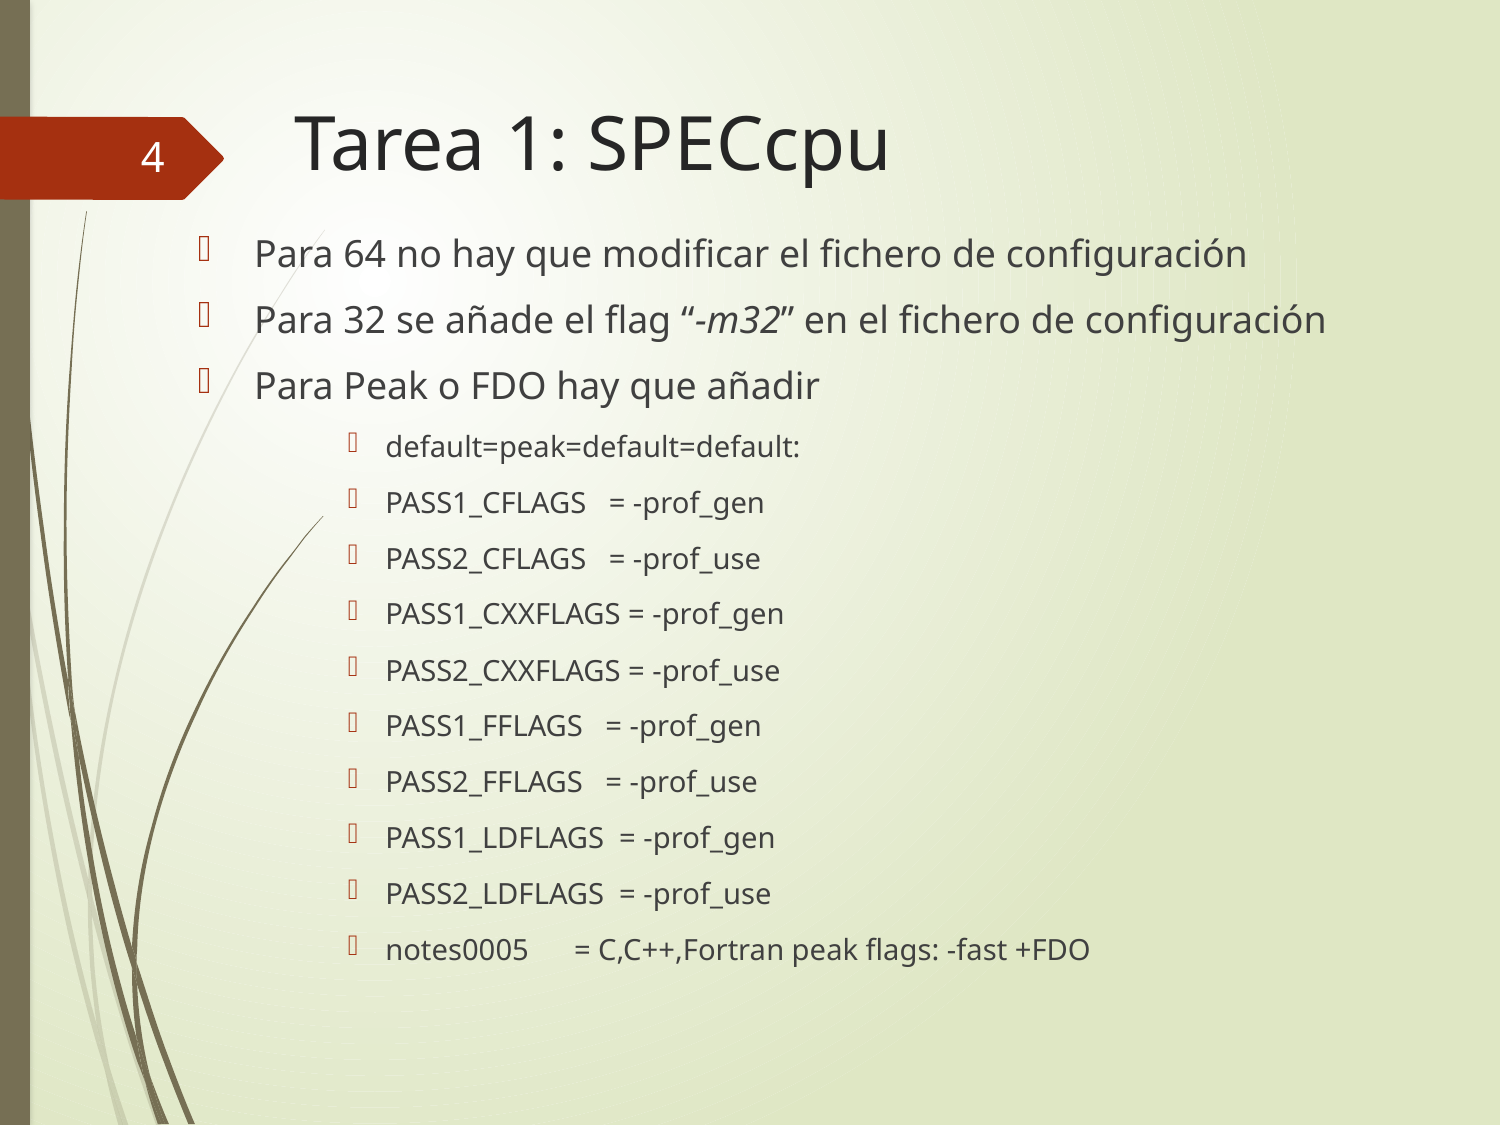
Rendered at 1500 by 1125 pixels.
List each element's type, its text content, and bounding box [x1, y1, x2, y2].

title Tarea 1: SPECcpu [279, 87, 1200, 222]
list Para 64 no hay que modificar el fichero de configuración Para 32 se añade el flag “-m32” en el fichero de configuración Para Peak o FDO hay que añadir default=peak=default=default: PASS1_CFLAGS = -prof_gen PASS2_CFLAGS = -prof_use PASS1_CXXFLAGS = -prof_gen PASS2_CXXFLAGS = -prof_use PASS1_FFLAGS = -prof_gen PASS2_FFLAGS = -prof_use PASS1_LDFLAGS = -prof_gen PASS2_LDFLAGS = -prof_use notes0005 = C,C++,Fortran peak flags: -fast +FDO [182, 222, 1429, 1045]
slide_number 4 [83, 129, 180, 190]
